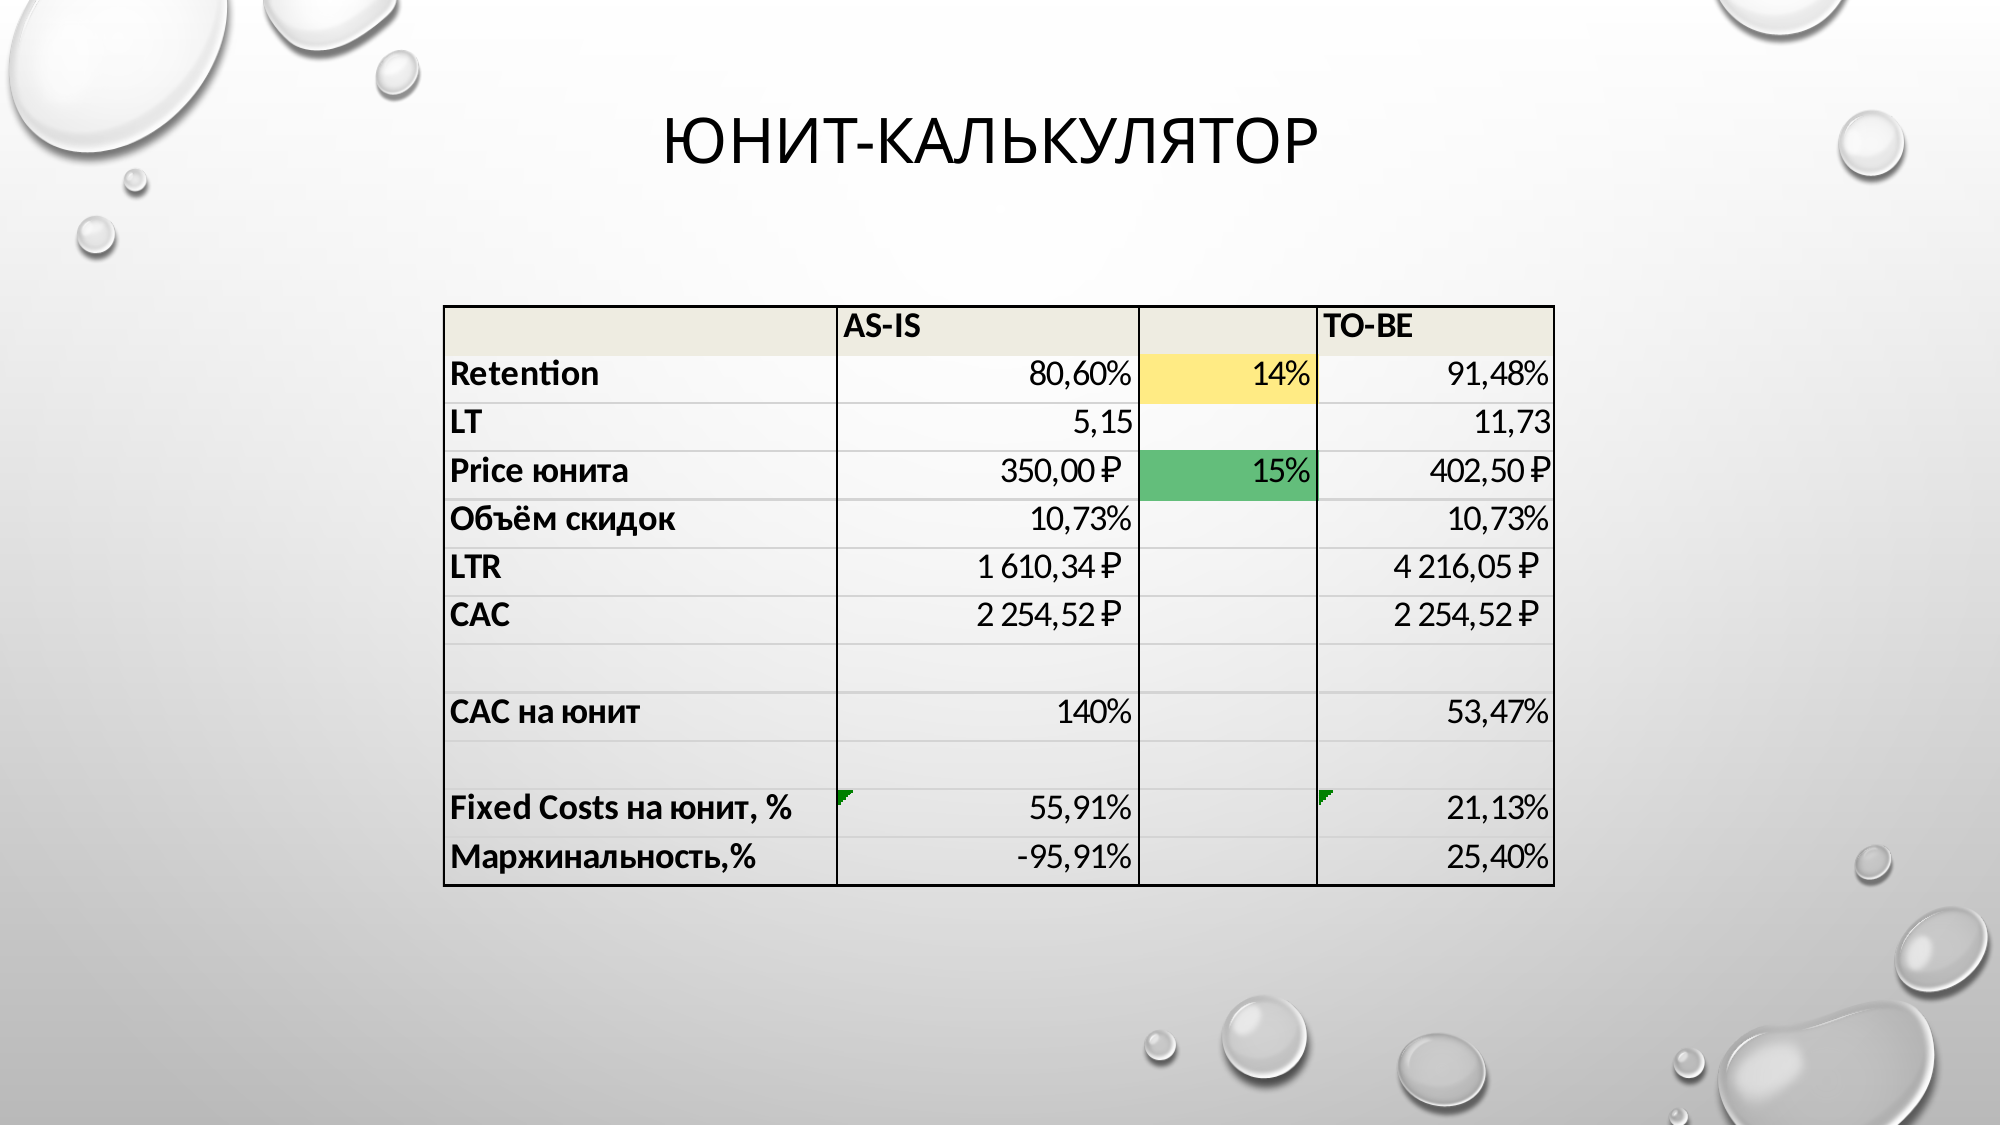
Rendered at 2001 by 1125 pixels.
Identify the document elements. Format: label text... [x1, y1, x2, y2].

picture [0, 0, 2000, 1125]
title Юнит-калькулятор [149, 101, 1851, 185]
